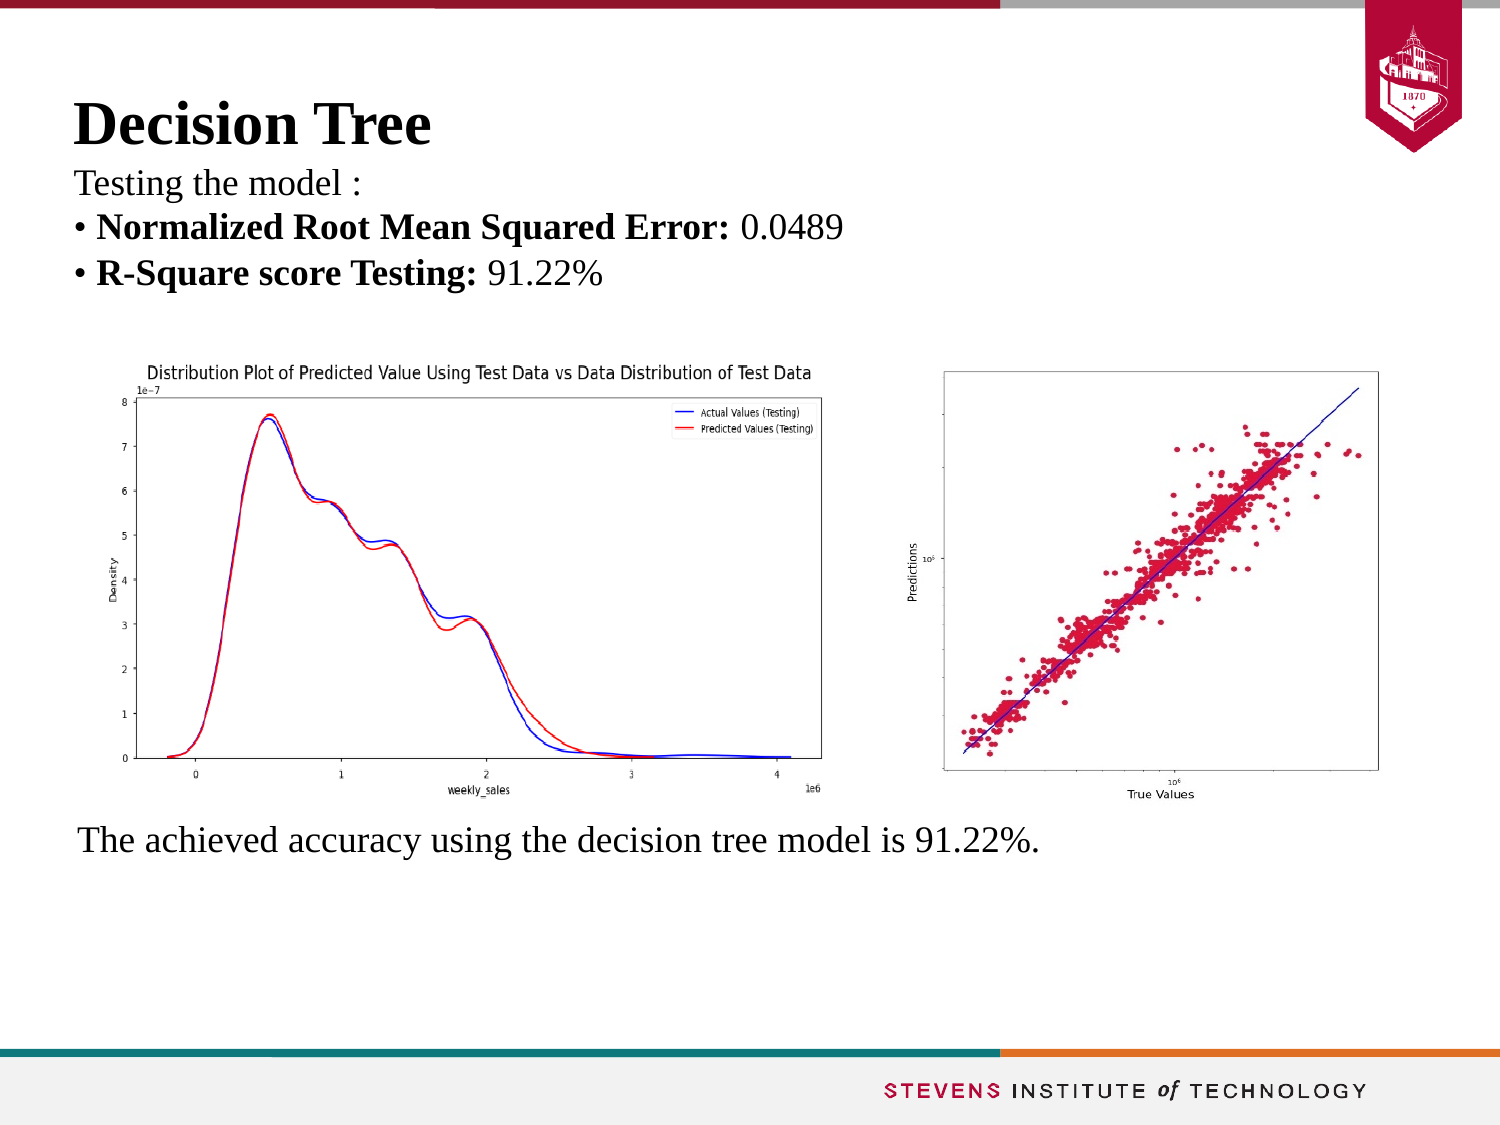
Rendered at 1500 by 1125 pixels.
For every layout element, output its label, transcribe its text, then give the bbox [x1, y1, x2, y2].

picture [901, 367, 1384, 806]
picture [1365, 0, 1462, 153]
list Decision Tree Testing the model : • Normalized Root Mean Squared Error: 0.0489 • R-Square score Testing: 91.22% [73, 37, 1362, 422]
text_box The achieved accuracy using the decision tree model is 91.22%. [62, 762, 1333, 868]
picture [98, 361, 846, 812]
picture [1013, 1080, 1366, 1101]
